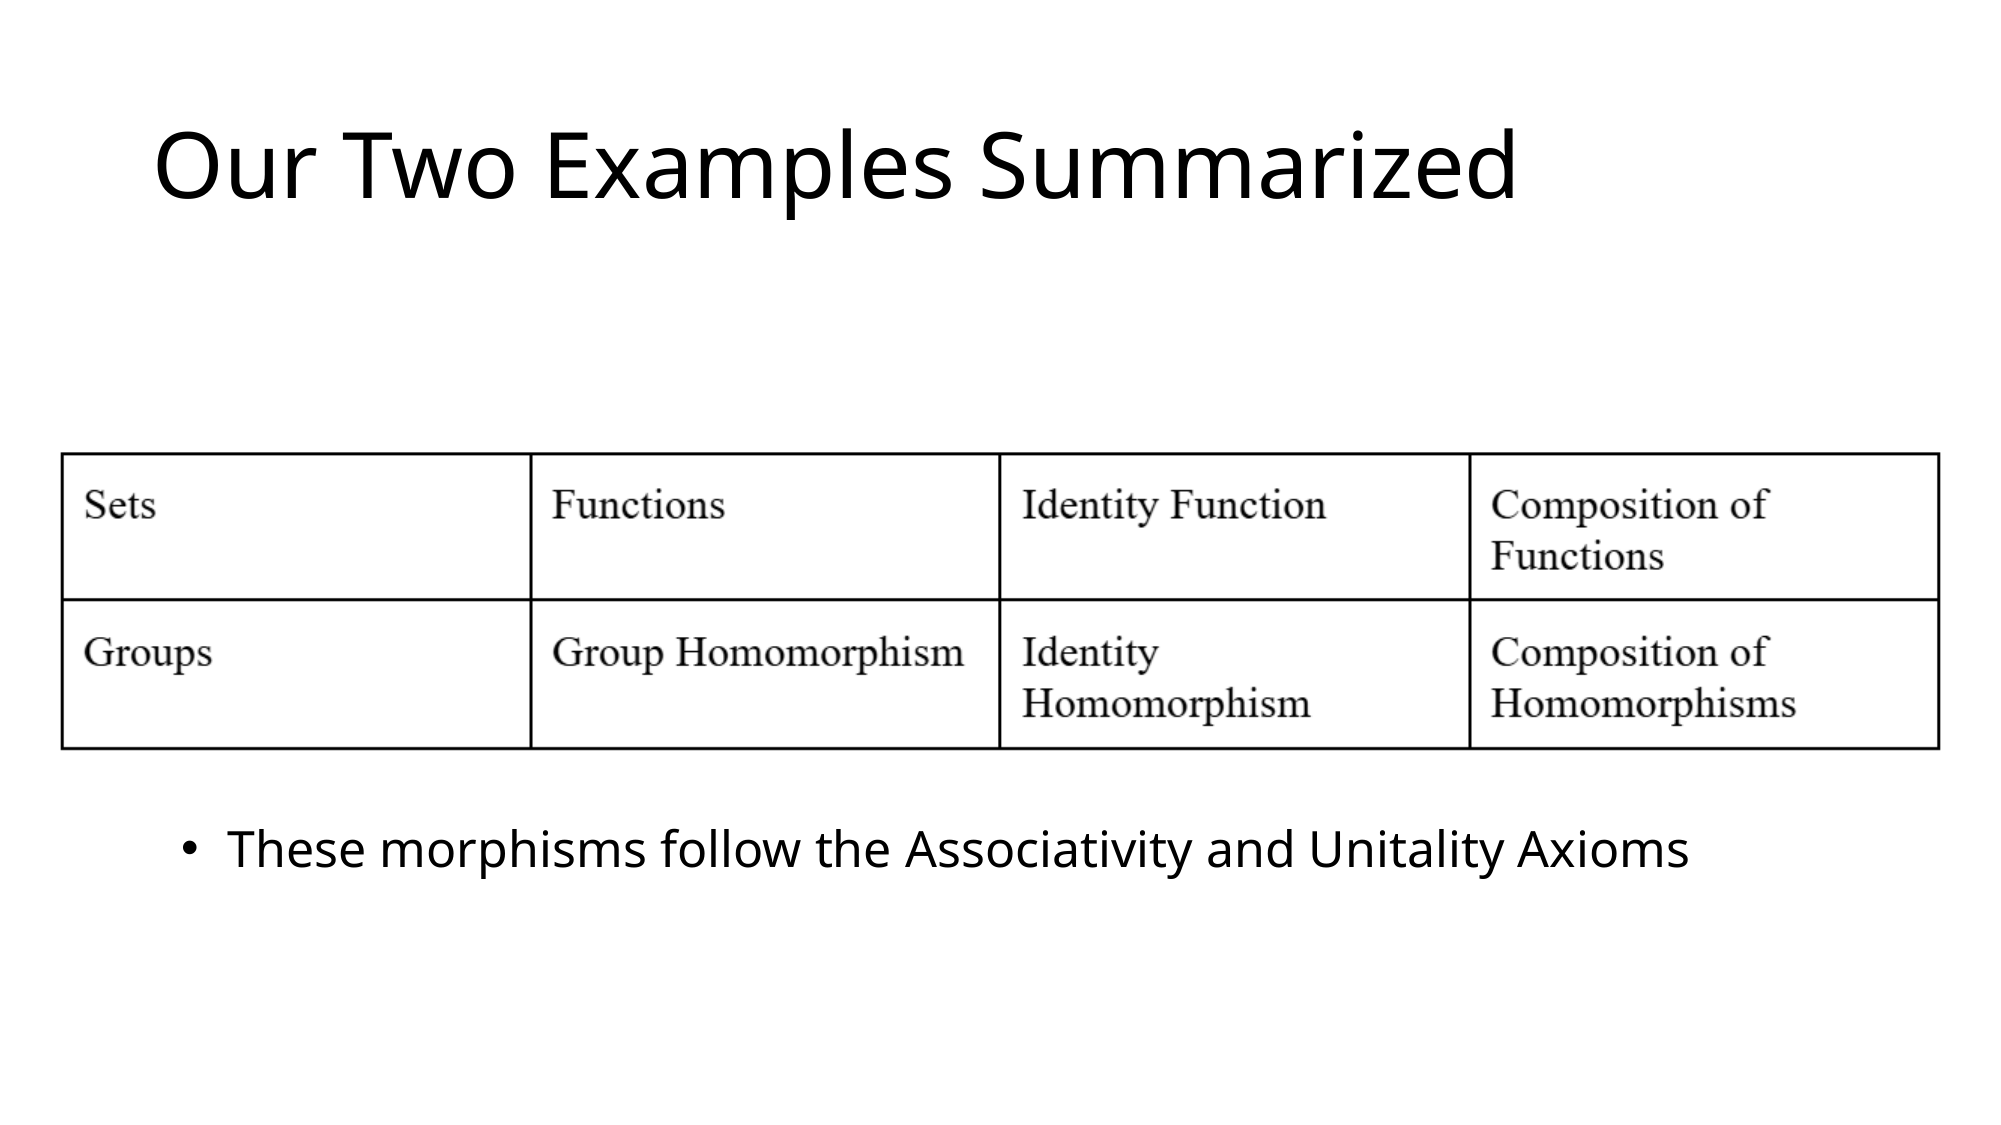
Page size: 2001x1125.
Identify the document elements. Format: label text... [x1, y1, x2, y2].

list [36, 429, 1964, 825]
text_box These morphisms follow the Associativity and Unitality Axioms [166, 825, 1758, 885]
title Our Two Examples Summarized [137, 59, 1863, 278]
